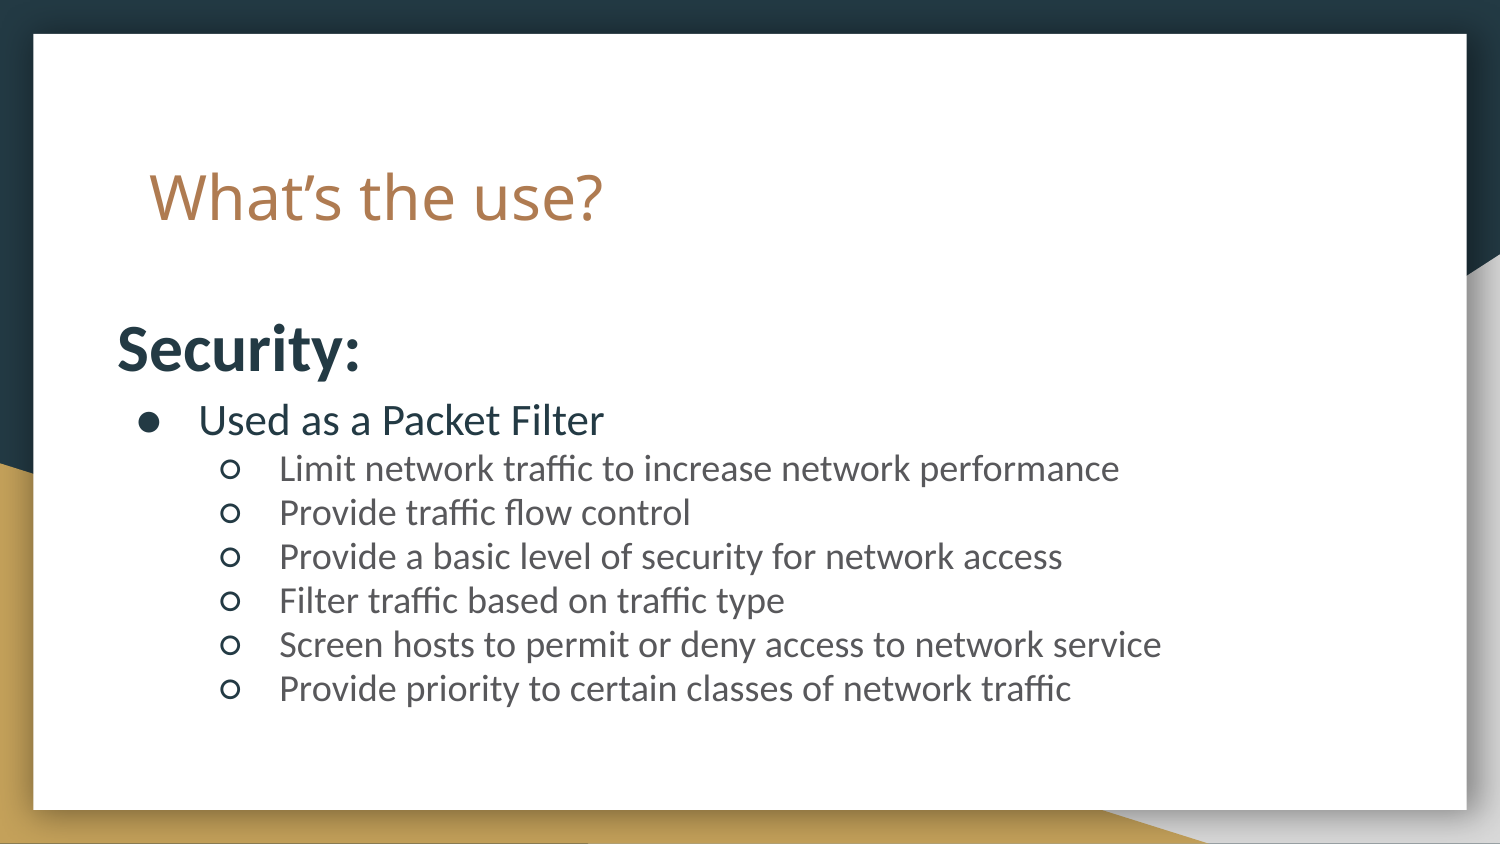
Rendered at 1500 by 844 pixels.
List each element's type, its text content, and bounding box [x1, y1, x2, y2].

list Security: Used as a Packet Filter Limit network traffic to increase network performance Provide traffic flow control Provide a basic level of security for network access Filter traffic based on traffic type Screen hosts to permit or deny access to network service Provide priority to certain classes of network traffic [102, 295, 1350, 755]
title What’s the use? [134, 138, 1366, 296]
